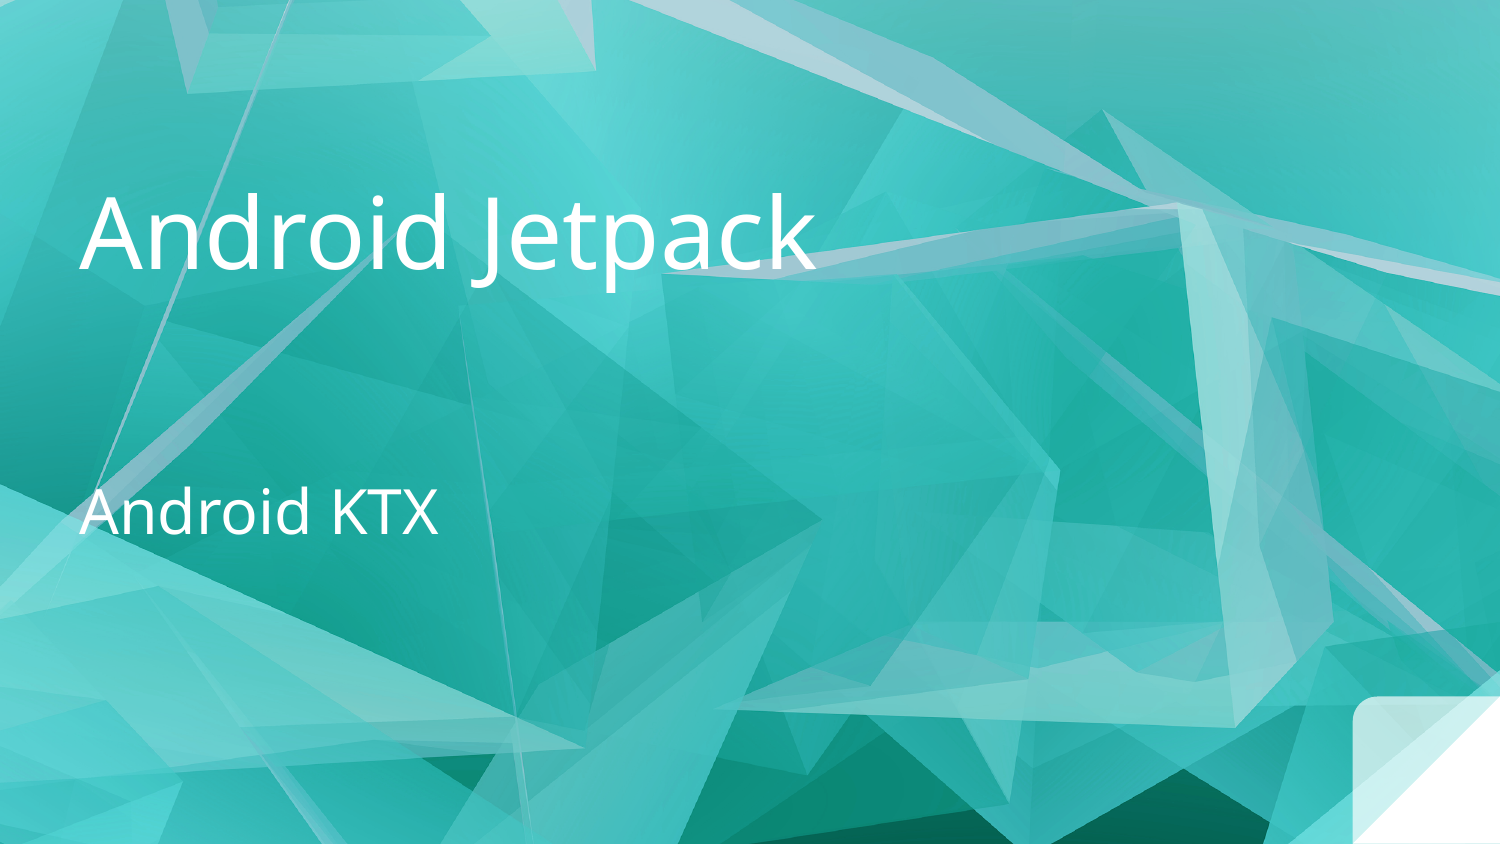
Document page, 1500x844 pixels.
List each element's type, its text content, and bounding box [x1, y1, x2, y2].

picture [0, 0, 1500, 844]
title Android Jetpack [64, 151, 1413, 305]
subtitle Android KTX [64, 457, 1413, 529]
